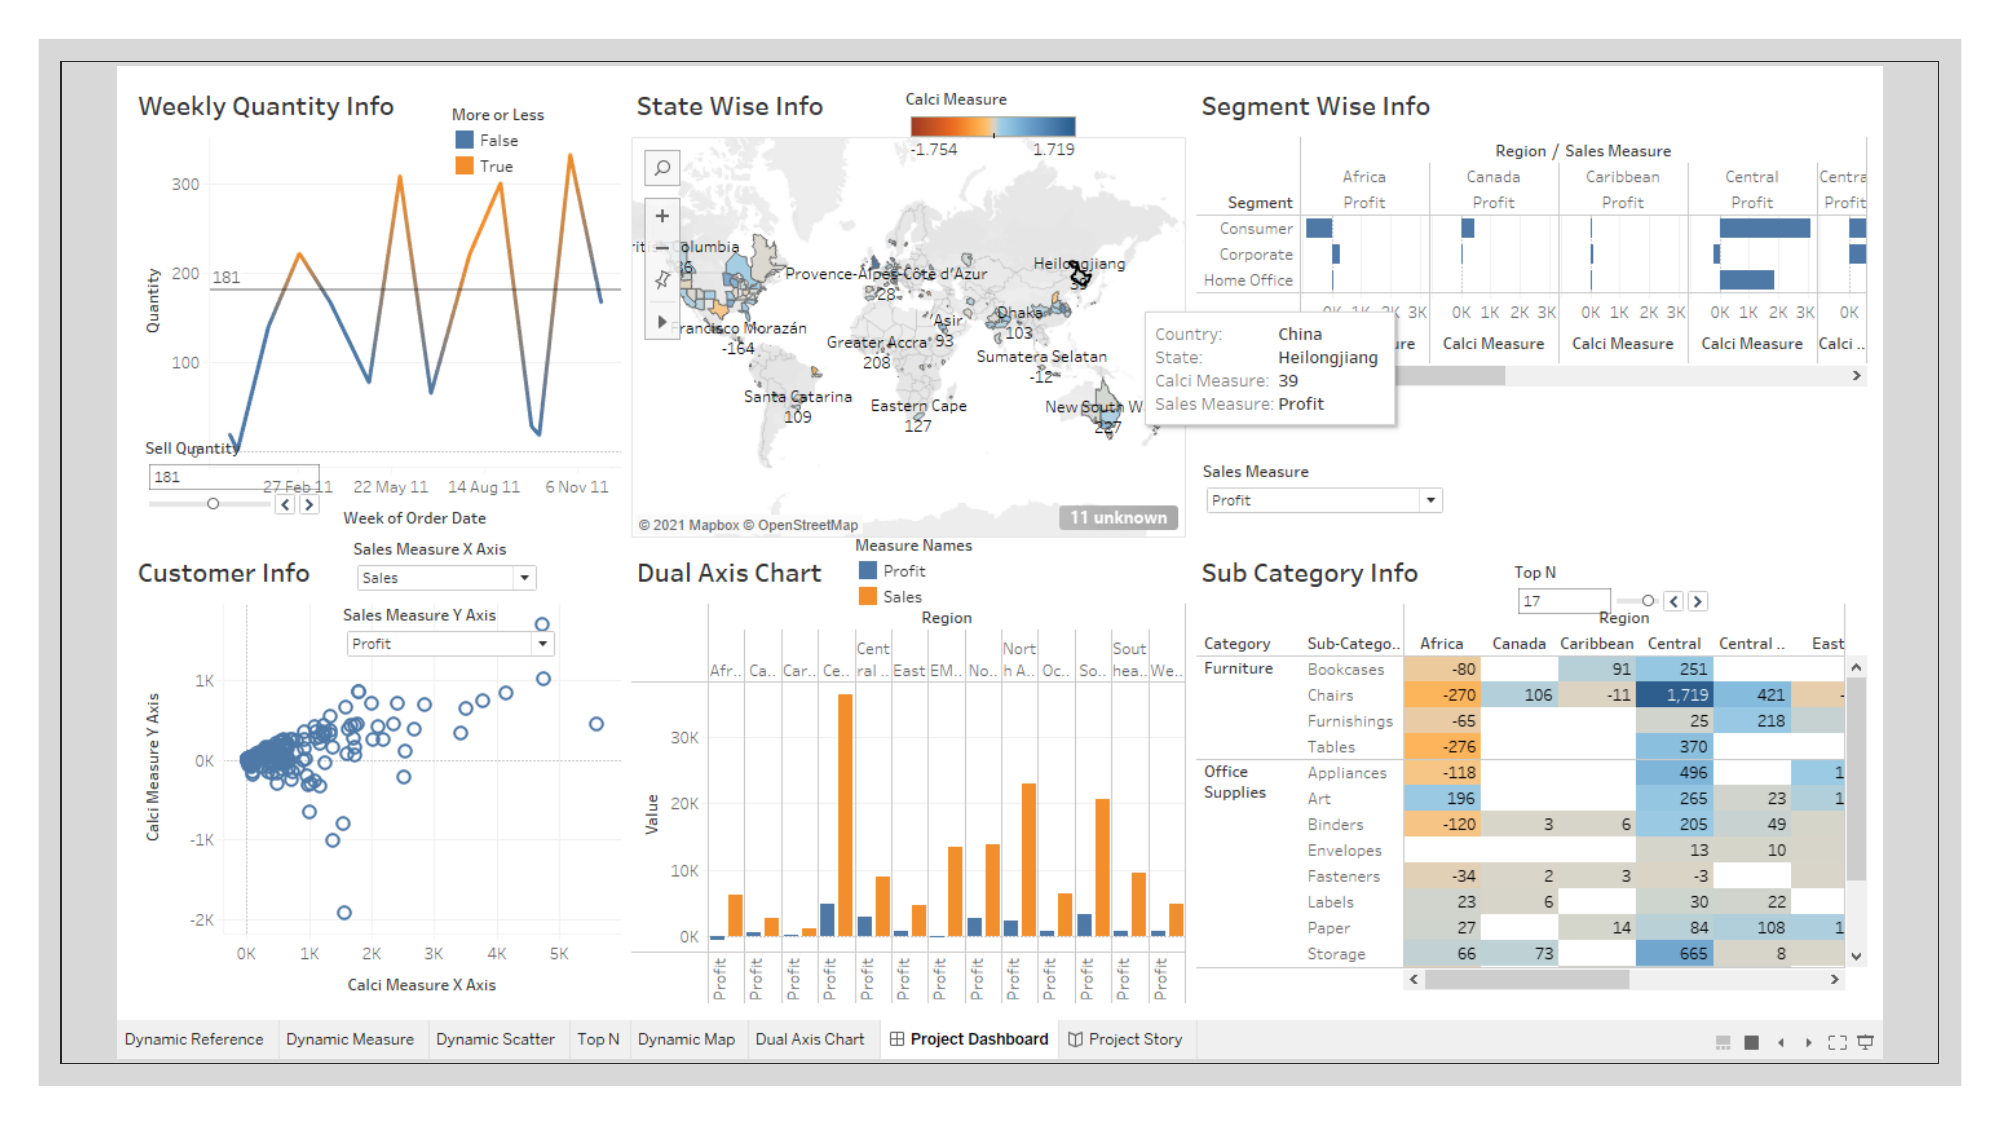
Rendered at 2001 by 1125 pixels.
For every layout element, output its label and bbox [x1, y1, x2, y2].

picture [117, 66, 1883, 1059]
